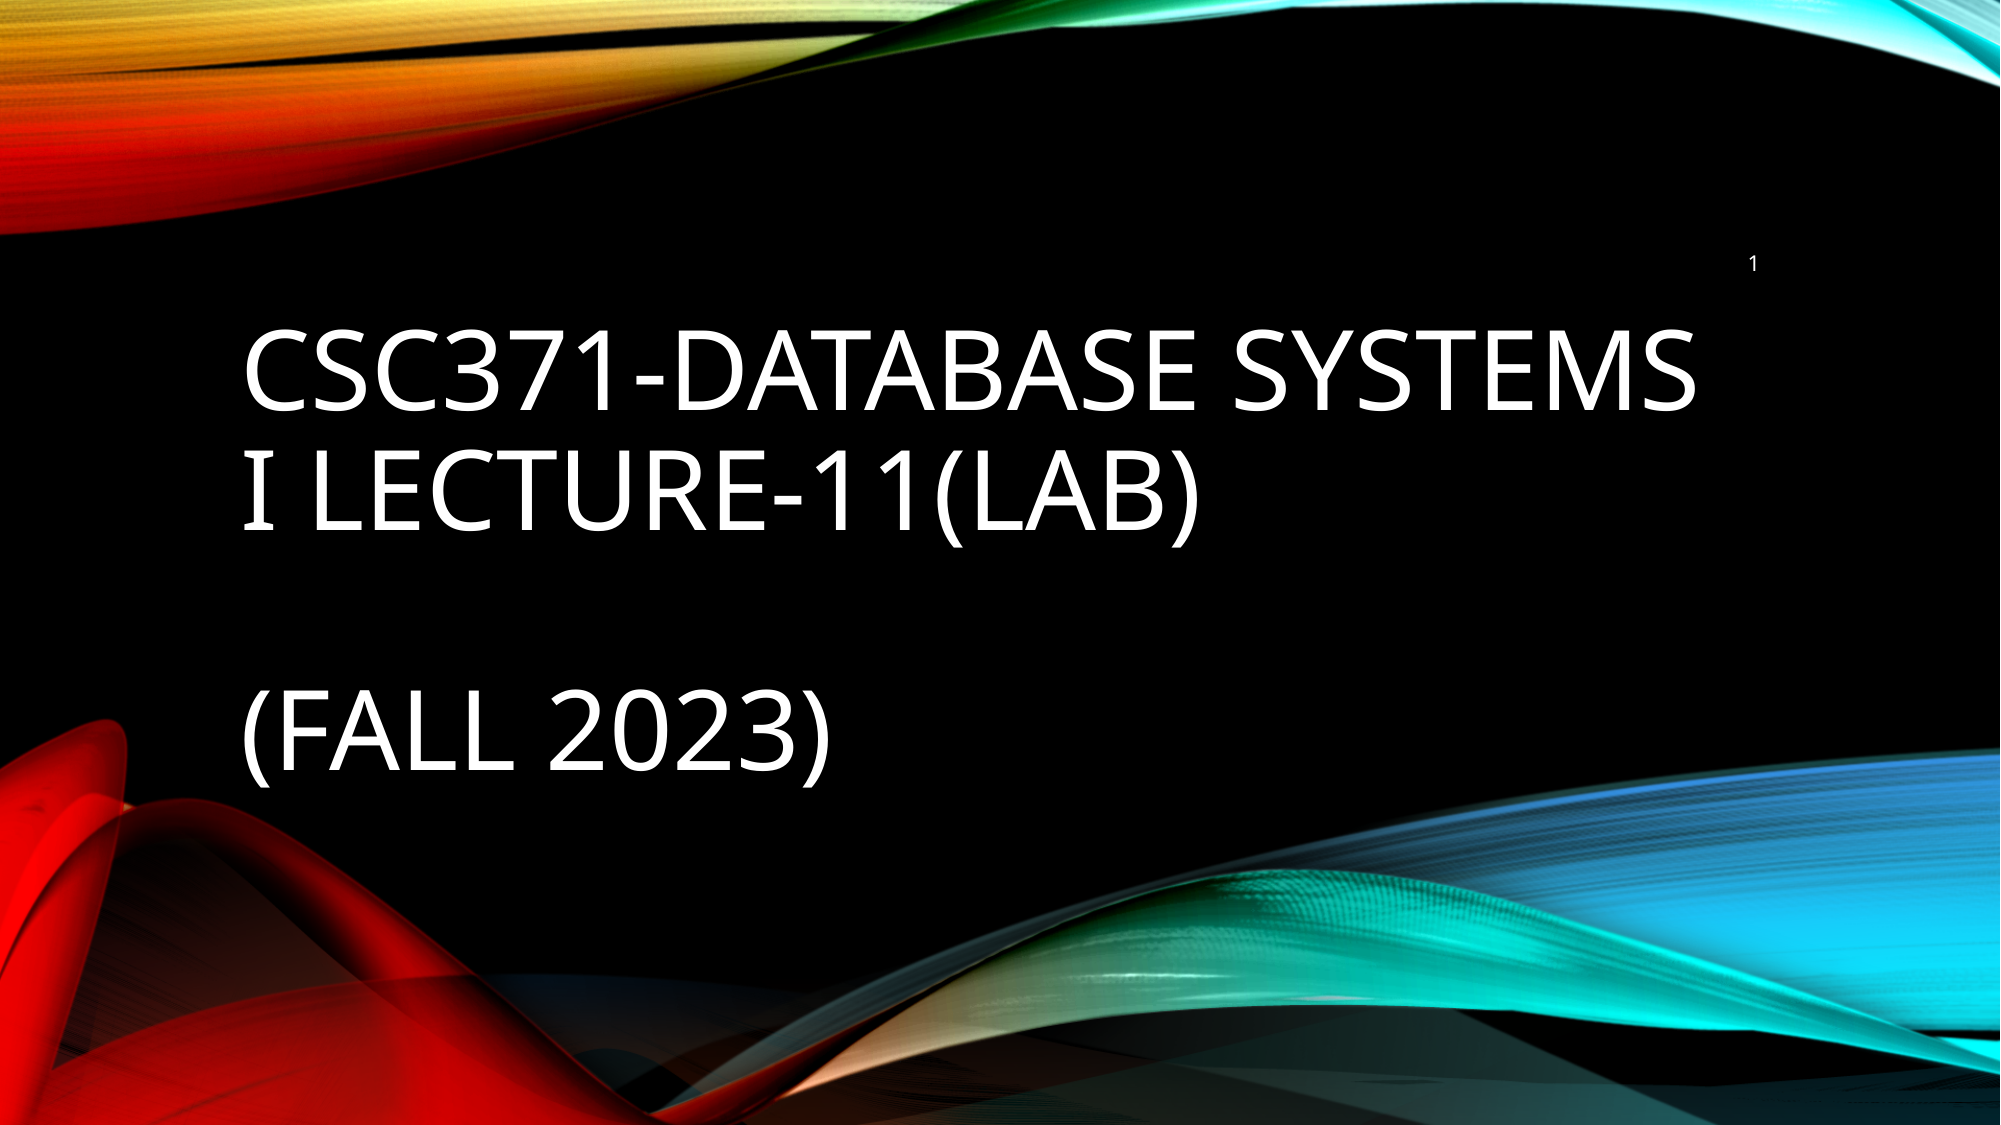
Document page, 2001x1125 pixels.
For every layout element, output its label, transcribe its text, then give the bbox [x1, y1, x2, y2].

title CSC371-Database Systems I Lecture-11(Lab) (Fall 2023) [225, 295, 1775, 803]
picture [0, 717, 2000, 1125]
slide_number 1 [1325, 234, 1775, 295]
picture [0, 0, 2000, 237]
